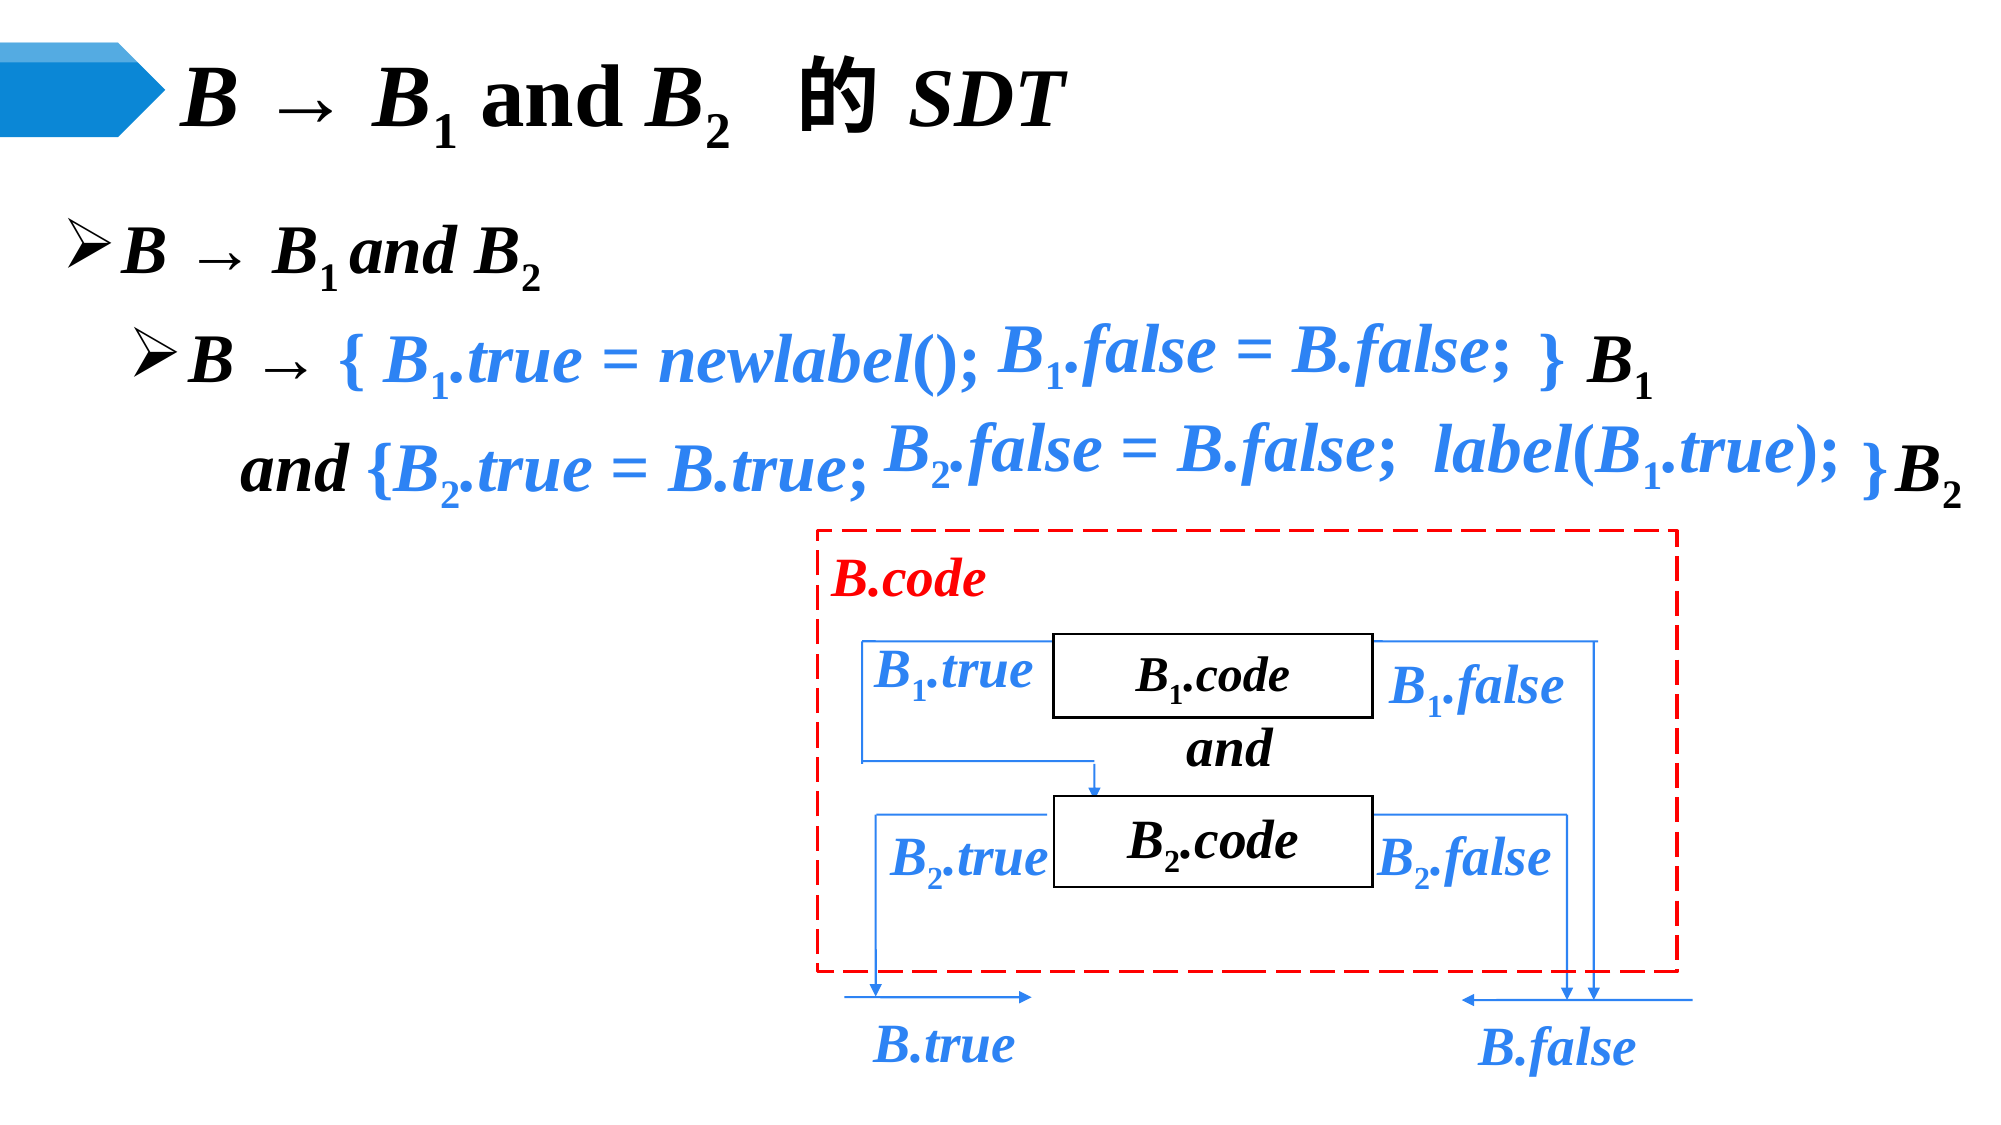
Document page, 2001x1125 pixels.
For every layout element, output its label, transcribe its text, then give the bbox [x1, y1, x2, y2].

text_box B1.false = B.false; [983, 295, 1594, 395]
list B → B1 and B2 B → { B1.true = newlabel(); } B1 and {B2.true = B.true; }B2 [47, 196, 2000, 903]
text_box label(B1.true); [1419, 395, 1914, 505]
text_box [844, 996, 1724, 1085]
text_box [874, 984, 1077, 994]
text_box B2.false = B.false; [869, 394, 1483, 504]
text_box B → B1 and B2 的SDT [165, 58, 1900, 138]
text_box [1361, 984, 1647, 994]
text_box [815, 530, 1678, 973]
